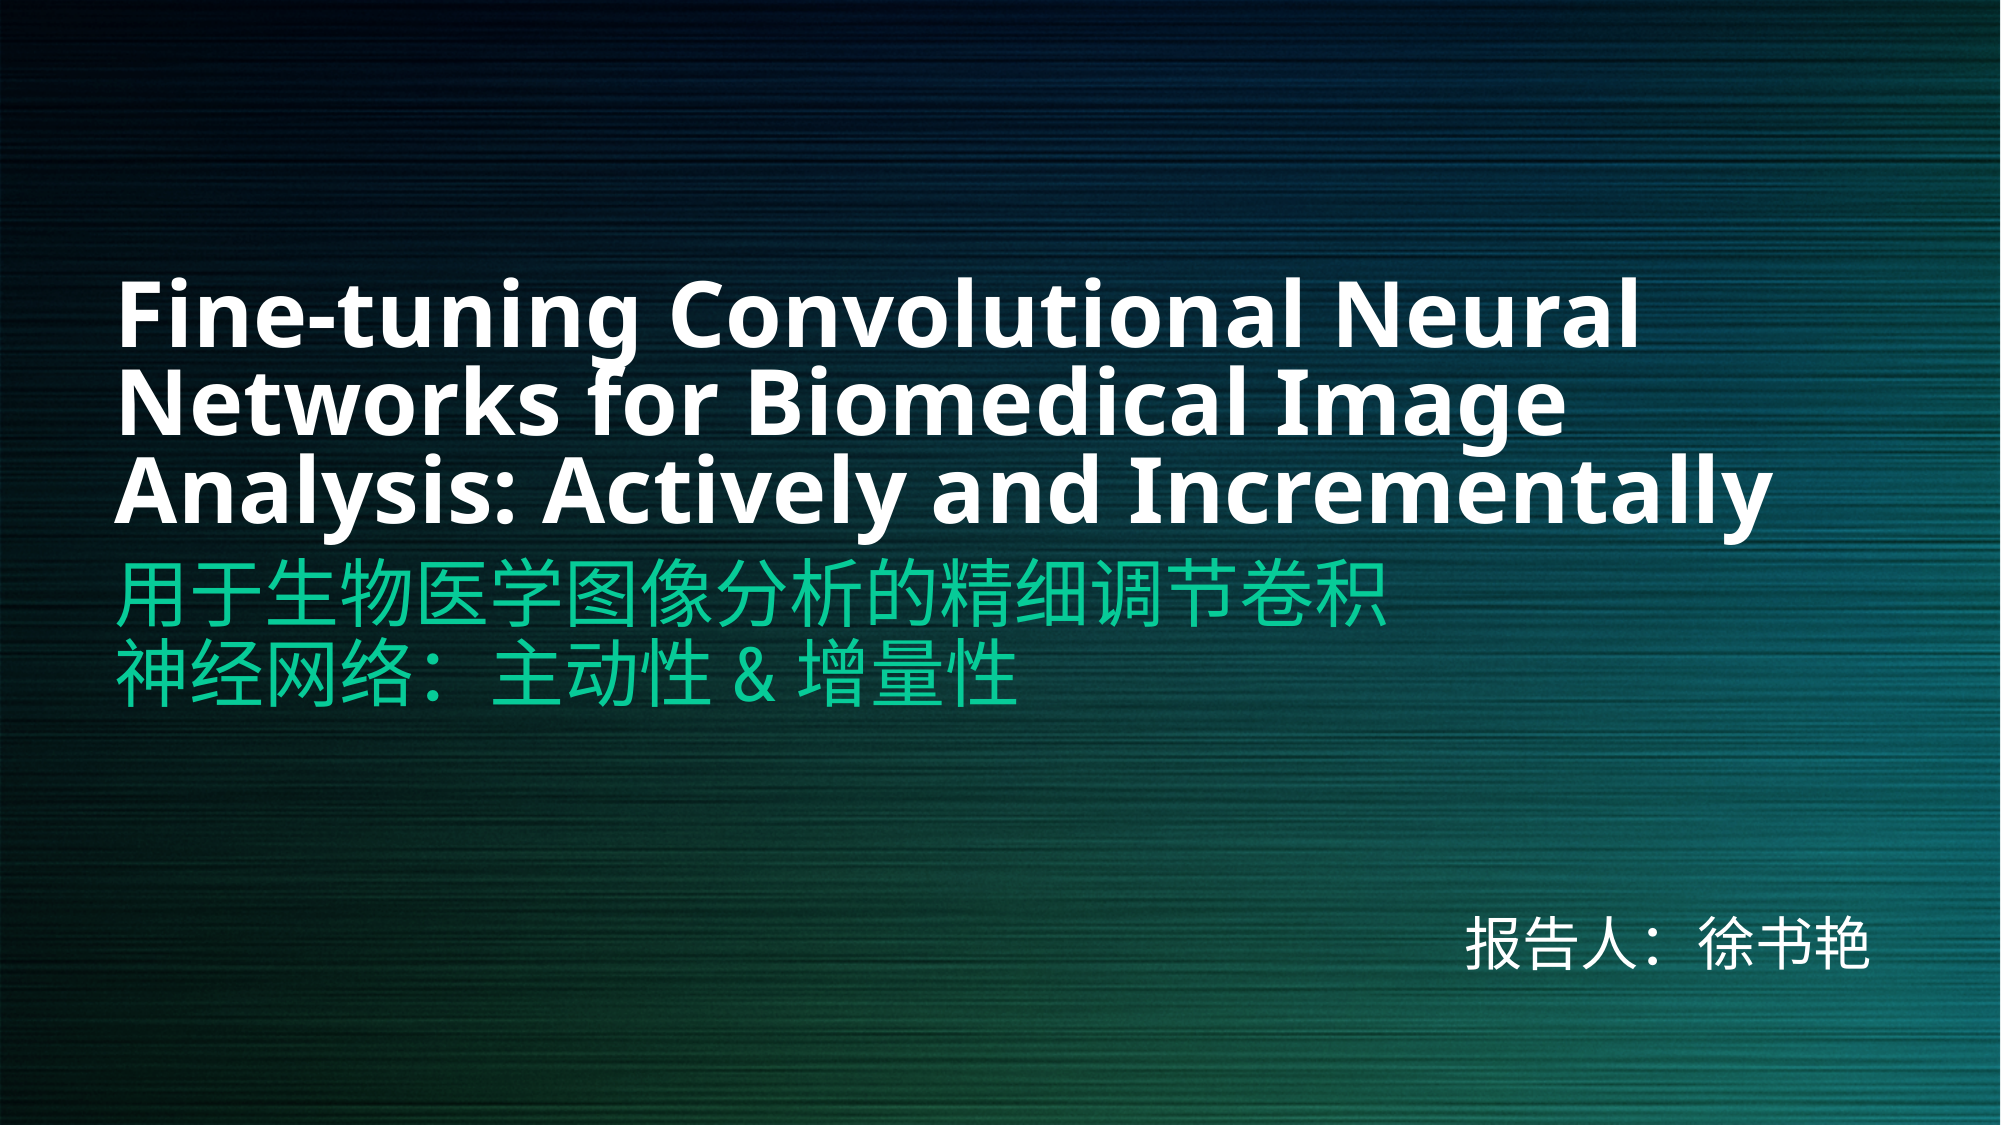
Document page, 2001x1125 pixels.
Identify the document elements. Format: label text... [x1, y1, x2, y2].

picture [0, 0, 2001, 1125]
subtitle 用于生物医学图像分析的精细调节卷积神经网络：主动性&增量性 [99, 548, 1450, 774]
text_box 报告人：徐书艳 [1449, 900, 1924, 985]
title Fine-tuning Convolutional Neural Networks for Biome﻿dical Image Analysis: Actively and Incrementally [99, 42, 1924, 549]
